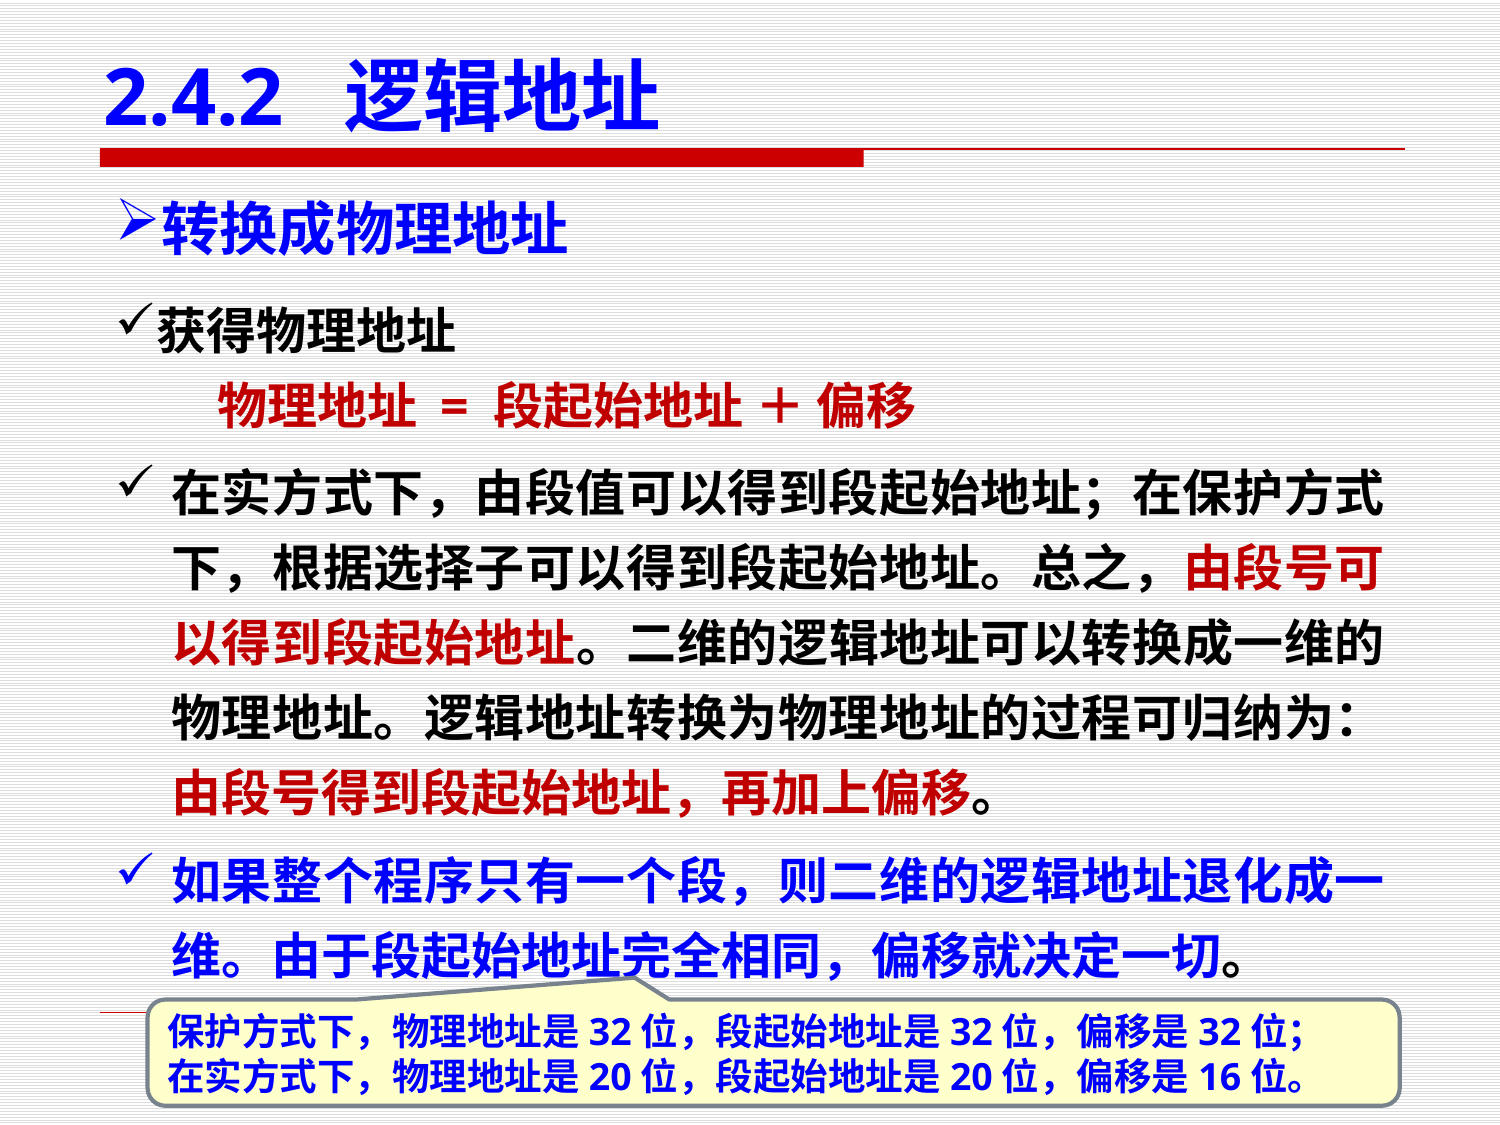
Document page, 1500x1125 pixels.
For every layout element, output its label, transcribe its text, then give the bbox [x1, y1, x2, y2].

text_box 保护方式下，物理地址是32位，段起始地址是32位，偏移是32位； 在实方式下，物理地址是20位，段起始地址是20位，偏移是16位。 [145, 975, 1402, 1108]
title 2.4.2 逻辑地址 [88, 42, 1448, 149]
text_box 获得物理地址 物理地址 = 段起始地址 ＋ 偏移 在实方式下，由段值可以得到段起始地址；在保护方式下，根据选择子可以得到段起始地址。总之，由段号可以得到段起始地址。二维的逻辑地址可以转换成一维的物理地址。逻辑地址转换为物理地址的过程可归纳为：由段号得到段起始地址，再加上偏移。 如果整个程序只有一个段，则二维的逻辑地址退化成一维。由于段起始地址完全相同，偏移就决定一切。 [100, 276, 1400, 992]
text_box 转换成物理地址 [100, 184, 1400, 270]
